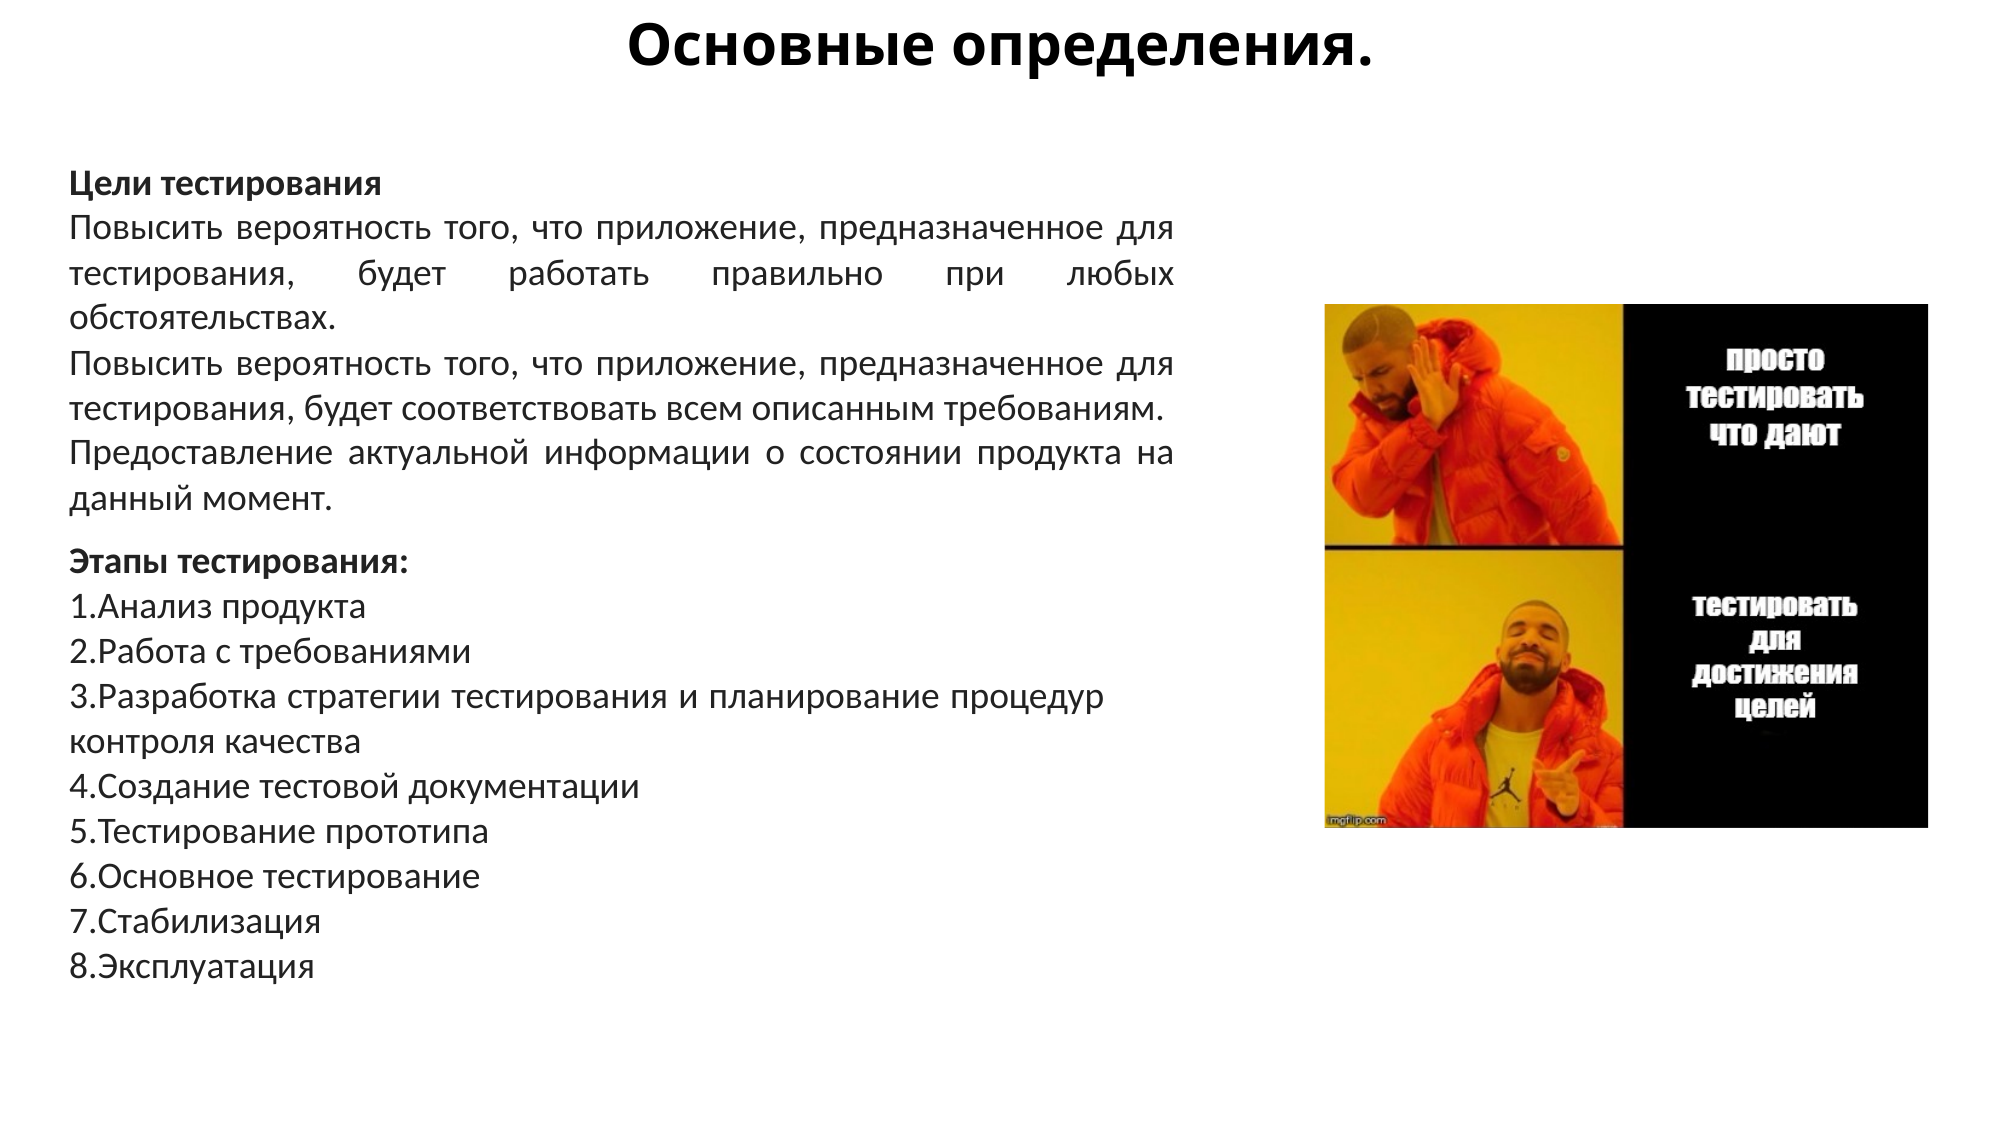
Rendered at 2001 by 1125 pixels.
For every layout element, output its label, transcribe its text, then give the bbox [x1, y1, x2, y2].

picture [1324, 304, 1929, 828]
text_box Этапы тестирования: 1.Анализ продукта 2.Работа с требованиями 3.Разработка стратегии тестирования и планирование процедур контроля качества 4.Создание тестовой документации 5.Тестирование прототипа 6.Основное тестирование 7.Стабилизация 8.Эксплуатация [54, 528, 1120, 994]
text_box Цели тестирования Повысить вероятность того, что приложение, предназначенное для тестирования, будет работать правильно при любых обстоятельствах. Повысить вероятность того, что приложение, предназначенное для тестирования, будет соответствовать всем описанным требованиям. Предоставление актуальной информации о состоянии продукта на данный момент. [54, 150, 1190, 525]
text_box Основные определения. [611, 0, 1389, 85]
